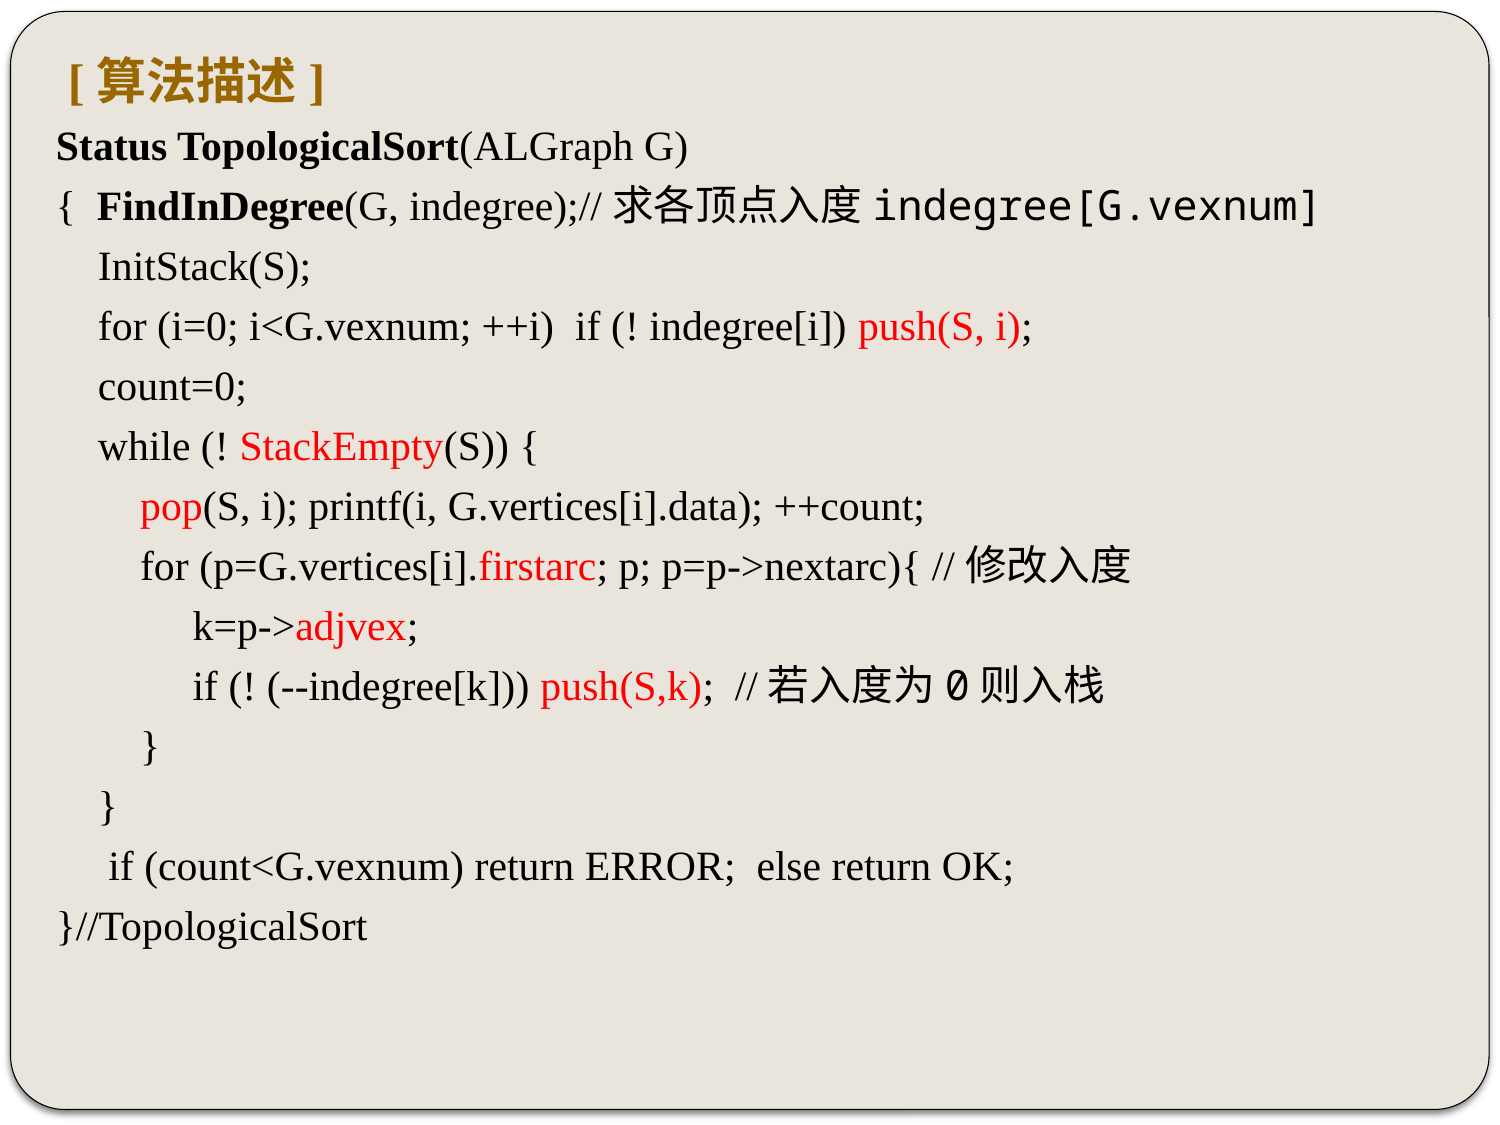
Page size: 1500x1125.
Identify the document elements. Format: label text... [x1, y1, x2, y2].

text_box [算法描述] [53, 42, 737, 101]
text_box Status TopologicalSort(ALGraph G) { FindInDegree(G, indegree);//求各顶点入度indegree[G.vexnum] InitStack(S); for (i=0; i<G.vexnum; ++i) if (! indegree[i]) push(S, i); count=0; while (! StackEmpty(S)) { pop(S, i); printf(i, G.vertices[i].data); ++count; for (p=G.vertices[i].firstarc; p; p=p->nextarc){ //修改入度 k=p->adjvex; if (! (--indegree[k])) push(S,k); //若入度为0则入栈 } } if (count<G.vexnum) return ERROR; else return OK; }//TopologicalSort [41, 101, 1459, 957]
